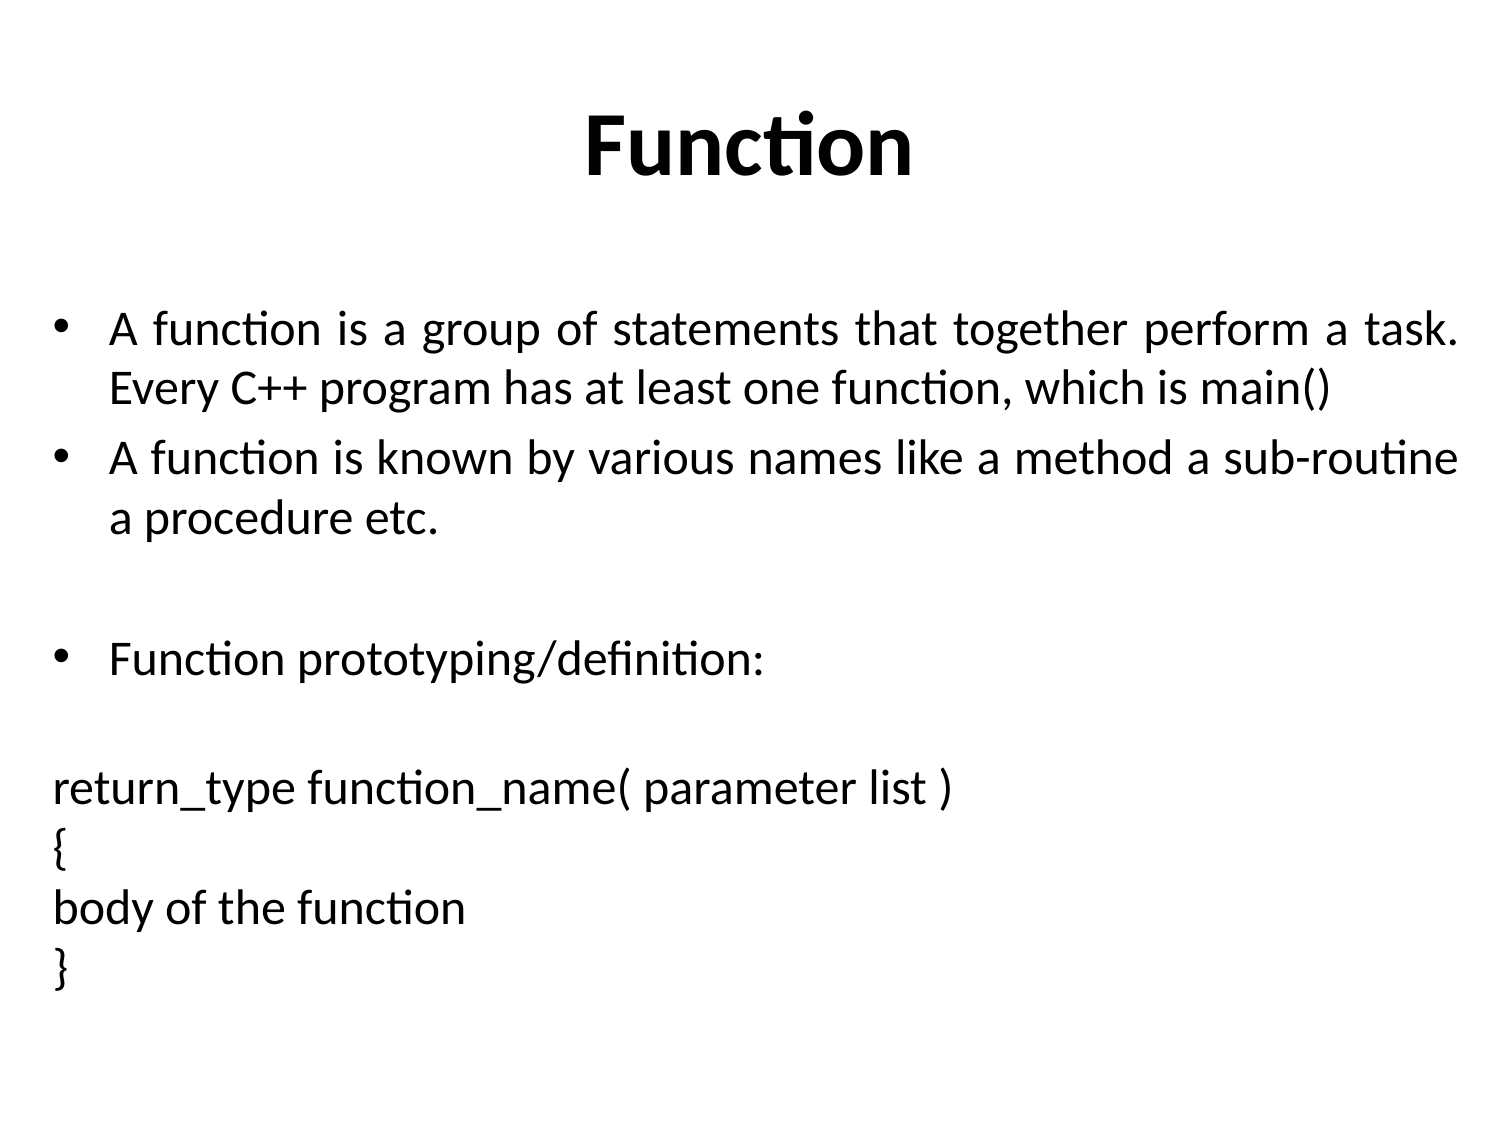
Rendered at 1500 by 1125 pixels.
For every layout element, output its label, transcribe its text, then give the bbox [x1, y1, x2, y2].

title Function [75, 45, 1425, 233]
list A function is a group of statements that together perform a task. Every C++ program has at least one function, which is main() A function is known by various names like a method a sub-routine a procedure etc. Function prototyping/definition: return_type function_name( parameter list ) { body of the function } [37, 287, 1475, 1038]
